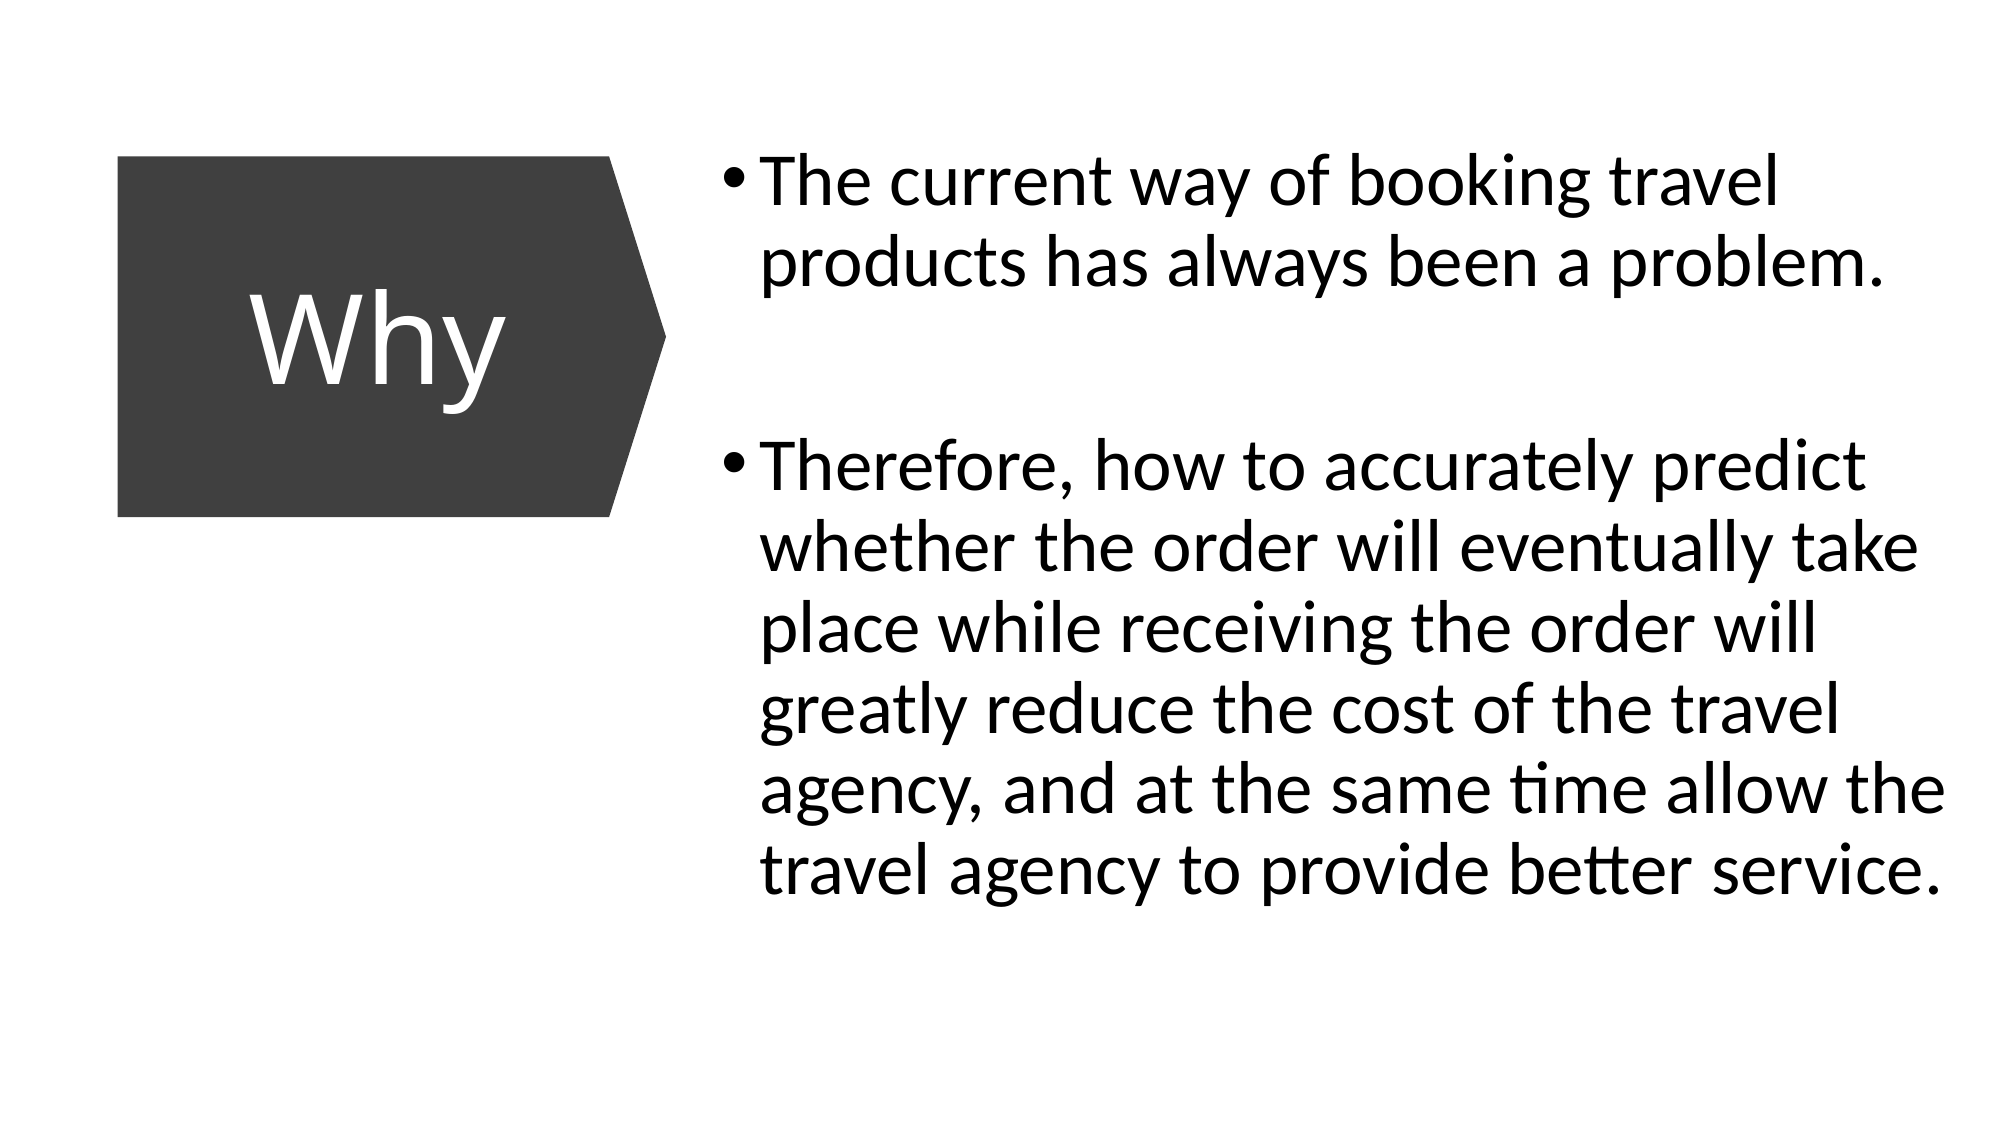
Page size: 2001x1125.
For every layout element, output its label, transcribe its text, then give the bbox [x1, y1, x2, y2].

text_box [116, 155, 668, 519]
list The current way of booking travel products has always been a problem. Therefore, how to accurately predict whether the order will eventually take place while receiving the order will greatly reduce the cost of the travel agency, and at the same time allow the travel agency to provide better service. [706, 133, 2000, 1125]
title Why [158, 197, 597, 490]
